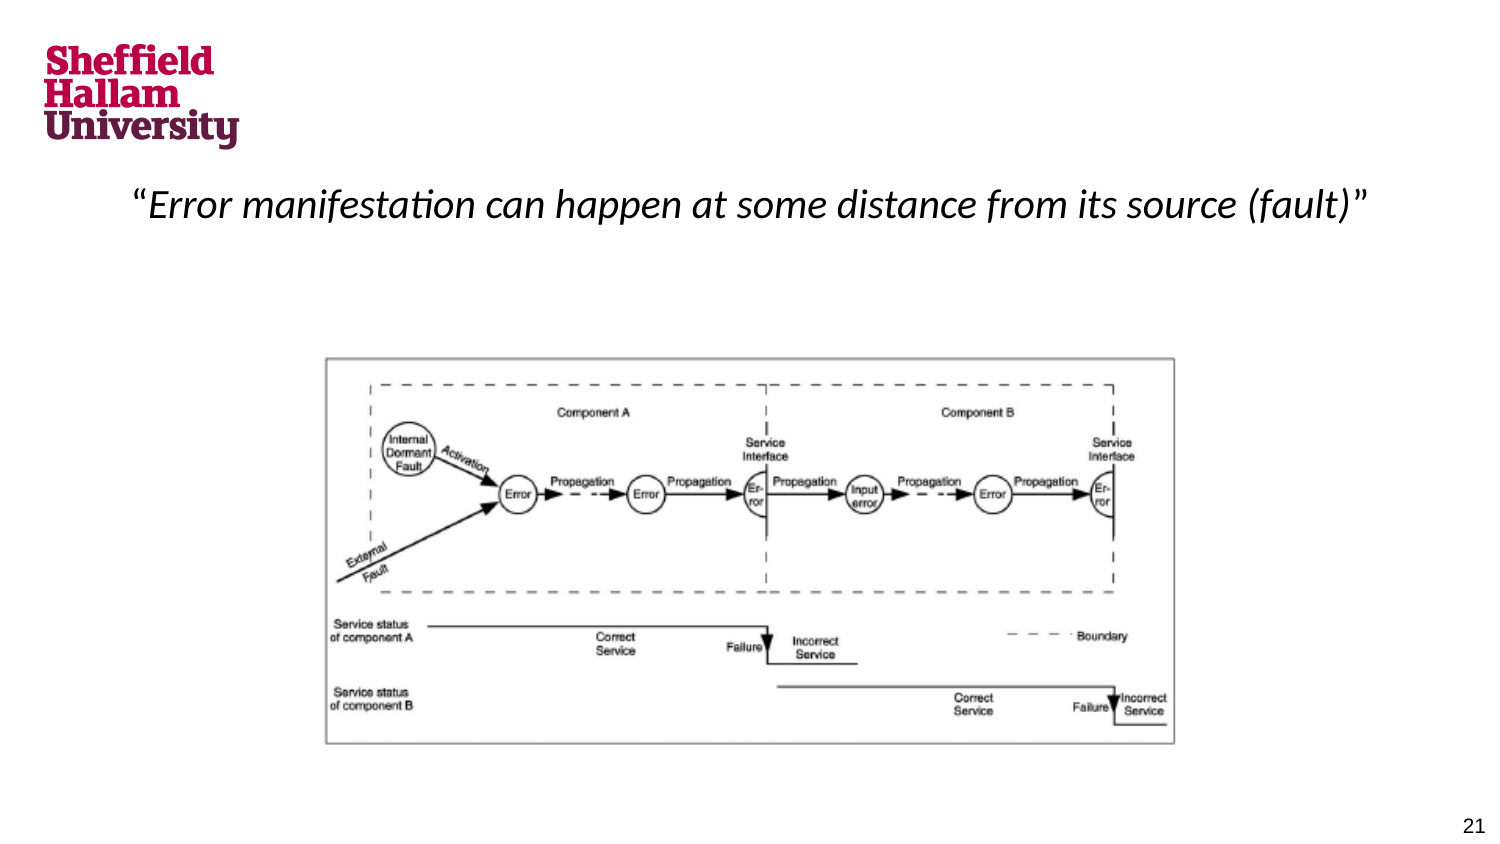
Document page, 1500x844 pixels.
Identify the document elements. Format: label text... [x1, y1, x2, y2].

slide_number ‹#› [1448, 799, 1500, 844]
picture [319, 353, 1180, 748]
subtitle “Error manifestation can happen at some distance from its source (fault)” [44, 177, 1456, 800]
picture [16, 22, 267, 171]
